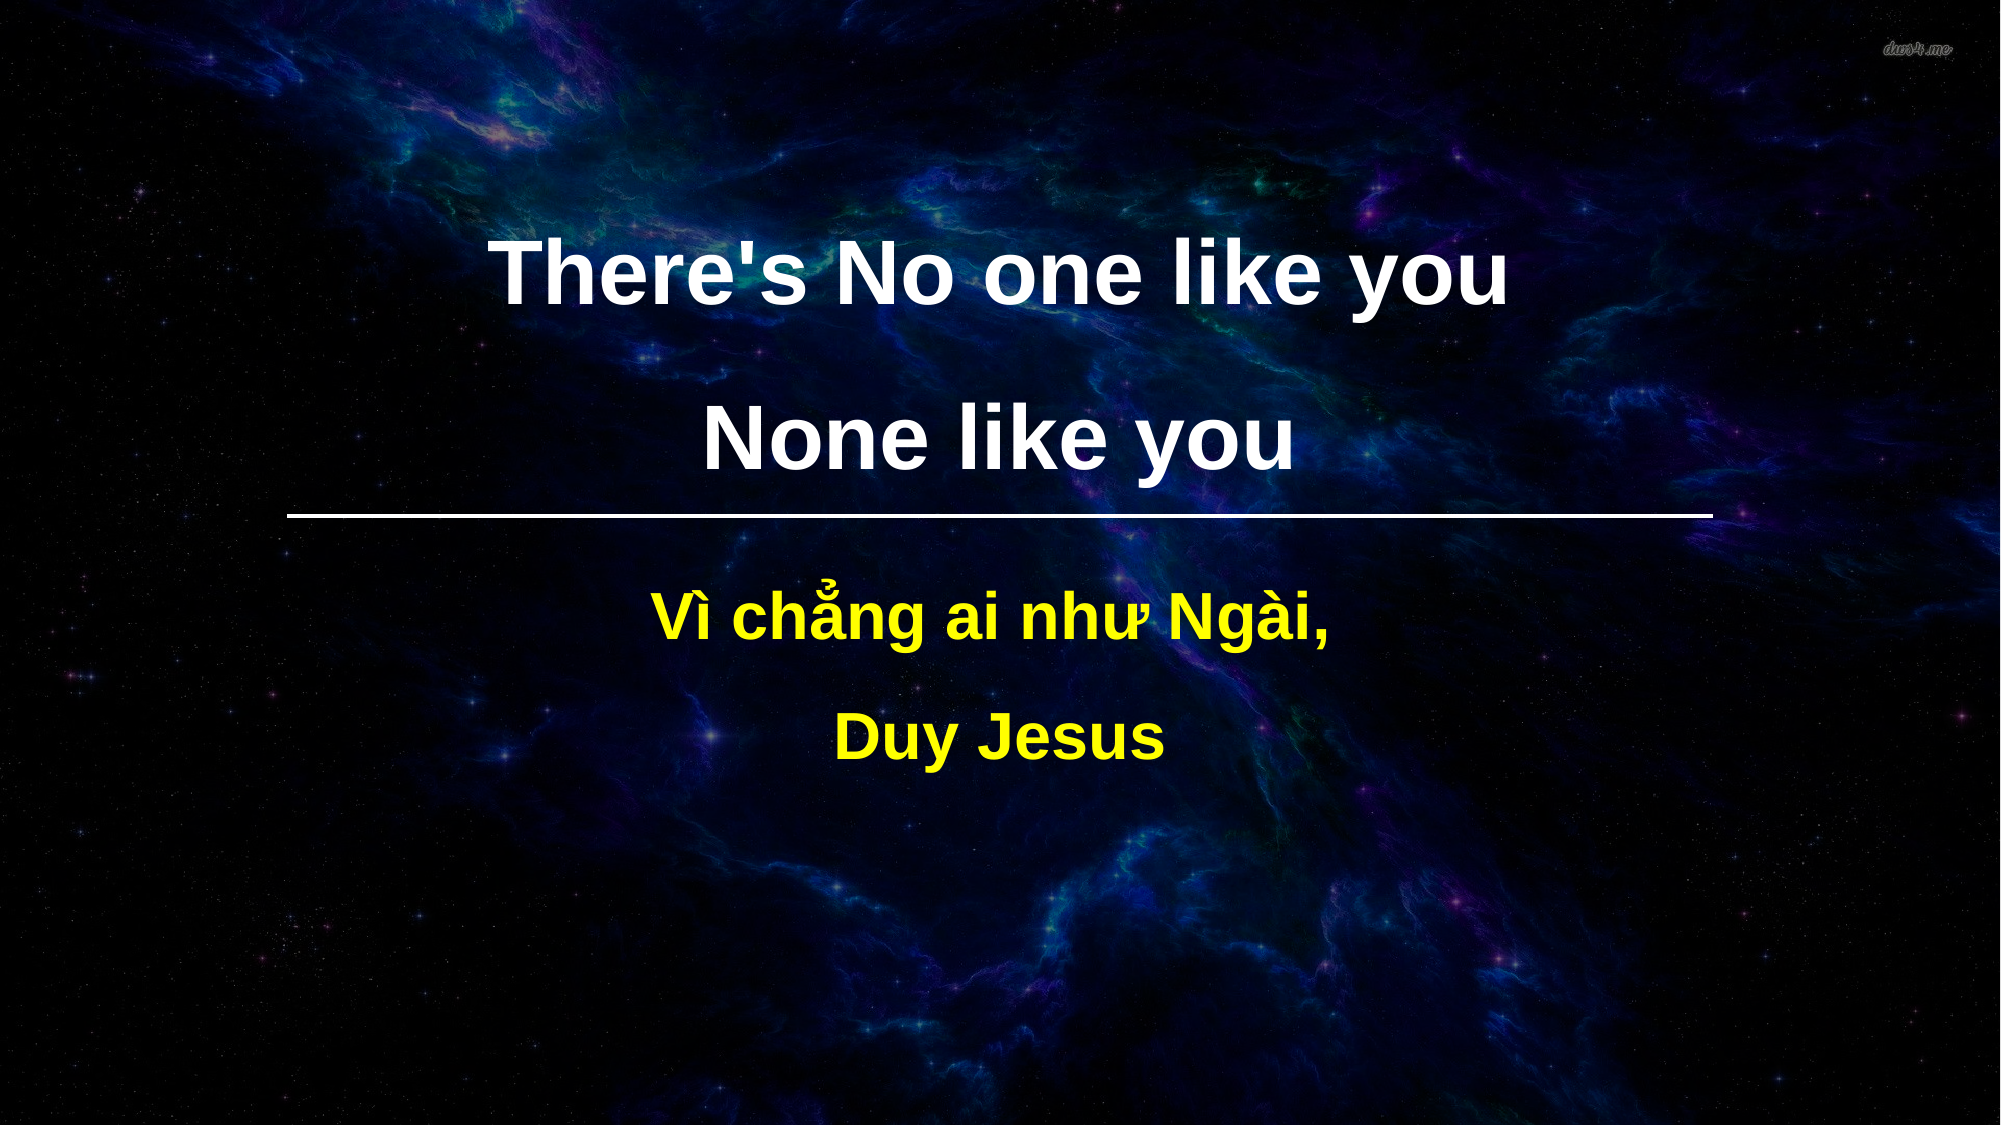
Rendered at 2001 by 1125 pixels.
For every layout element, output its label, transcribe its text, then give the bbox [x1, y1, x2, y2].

picture [0, 0, 2001, 1125]
text_box There's No one like you None like you [0, 0, 2000, 488]
text_box Vì chẳng ai như Ngài, Duy Jesus [0, 525, 2000, 781]
